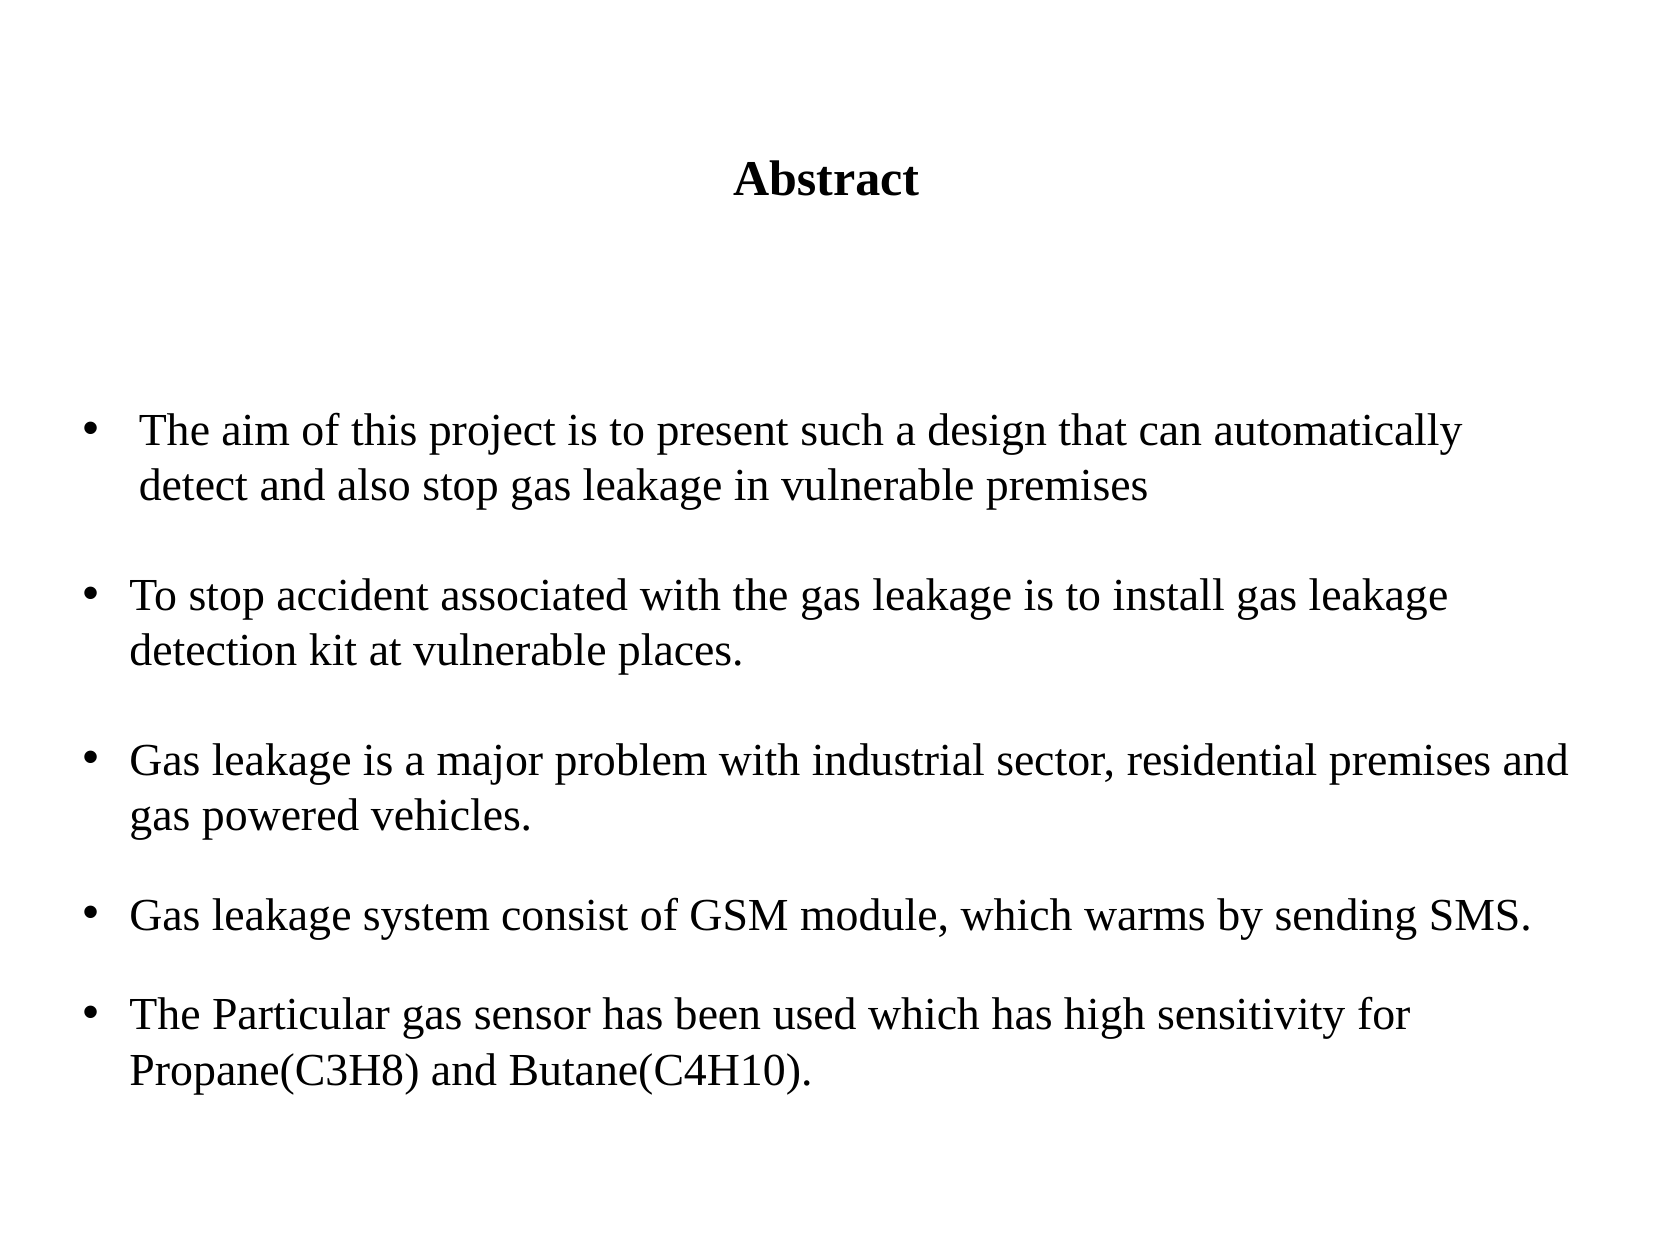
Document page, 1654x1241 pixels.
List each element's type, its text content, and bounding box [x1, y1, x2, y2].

subtitle The aim of this project is to present such a design that can automatically detect and also stop gas leakage in vulnerable premises To stop accident associated with the gas leakage is to install gas leakage detection kit at vulnerable places. Gas leakage is a major problem with industrial sector, residential premises and gas powered vehicles. Gas leakage system consist of GSM module, which warms by sending SMS. The Particular gas sensor has been used which has high sensitivity for Propane(C3H8) and Butane(C4H10). [82, 290, 1571, 1109]
title Abstract [82, 49, 1571, 257]
